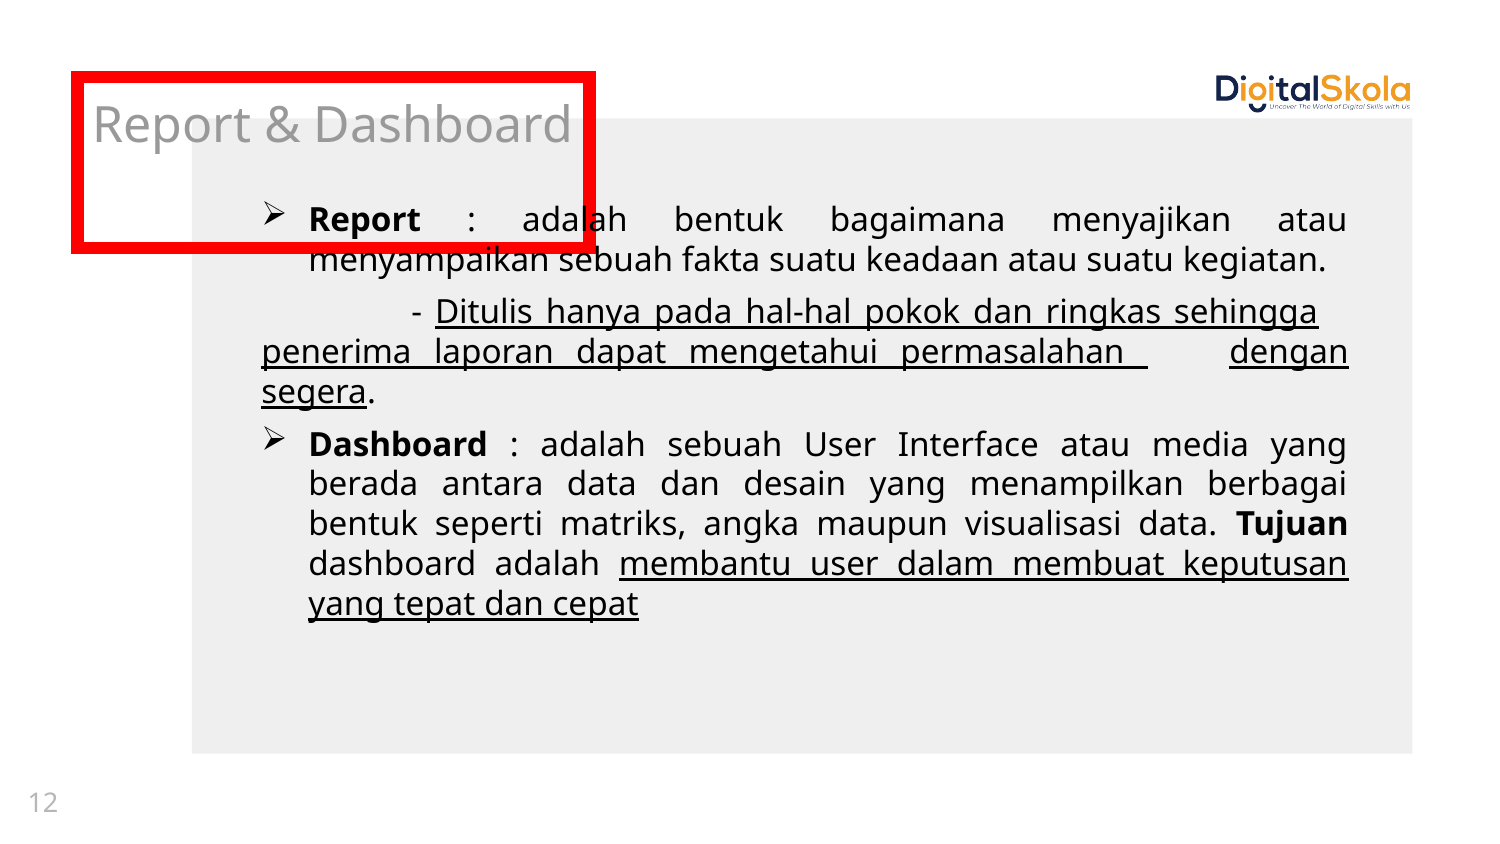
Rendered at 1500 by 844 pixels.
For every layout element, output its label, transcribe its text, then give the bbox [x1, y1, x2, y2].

title Report & Dashboard [71, 71, 596, 254]
picture [1190, 60, 1436, 127]
slide_number 12 [12, 770, 103, 836]
text_box Report : adalah bentuk bagaimana menyajikan atau menyampaikan sebuah fakta suatu keadaan atau suatu kegiatan. - Ditulis hanya pada hal-hal pokok dan ringkas sehingga penerima laporan dapat mengetahui permasalahan dengan segera. Dashboard : adalah sebuah User Interface atau media yang berada antara data dan desain yang menampilkan berbagai bentuk seperti matriks, angka maupun visualisasi data. Tujuan dashboard adalah membantu user dalam membuat keputusan yang tepat dan cepat [246, 183, 1364, 735]
